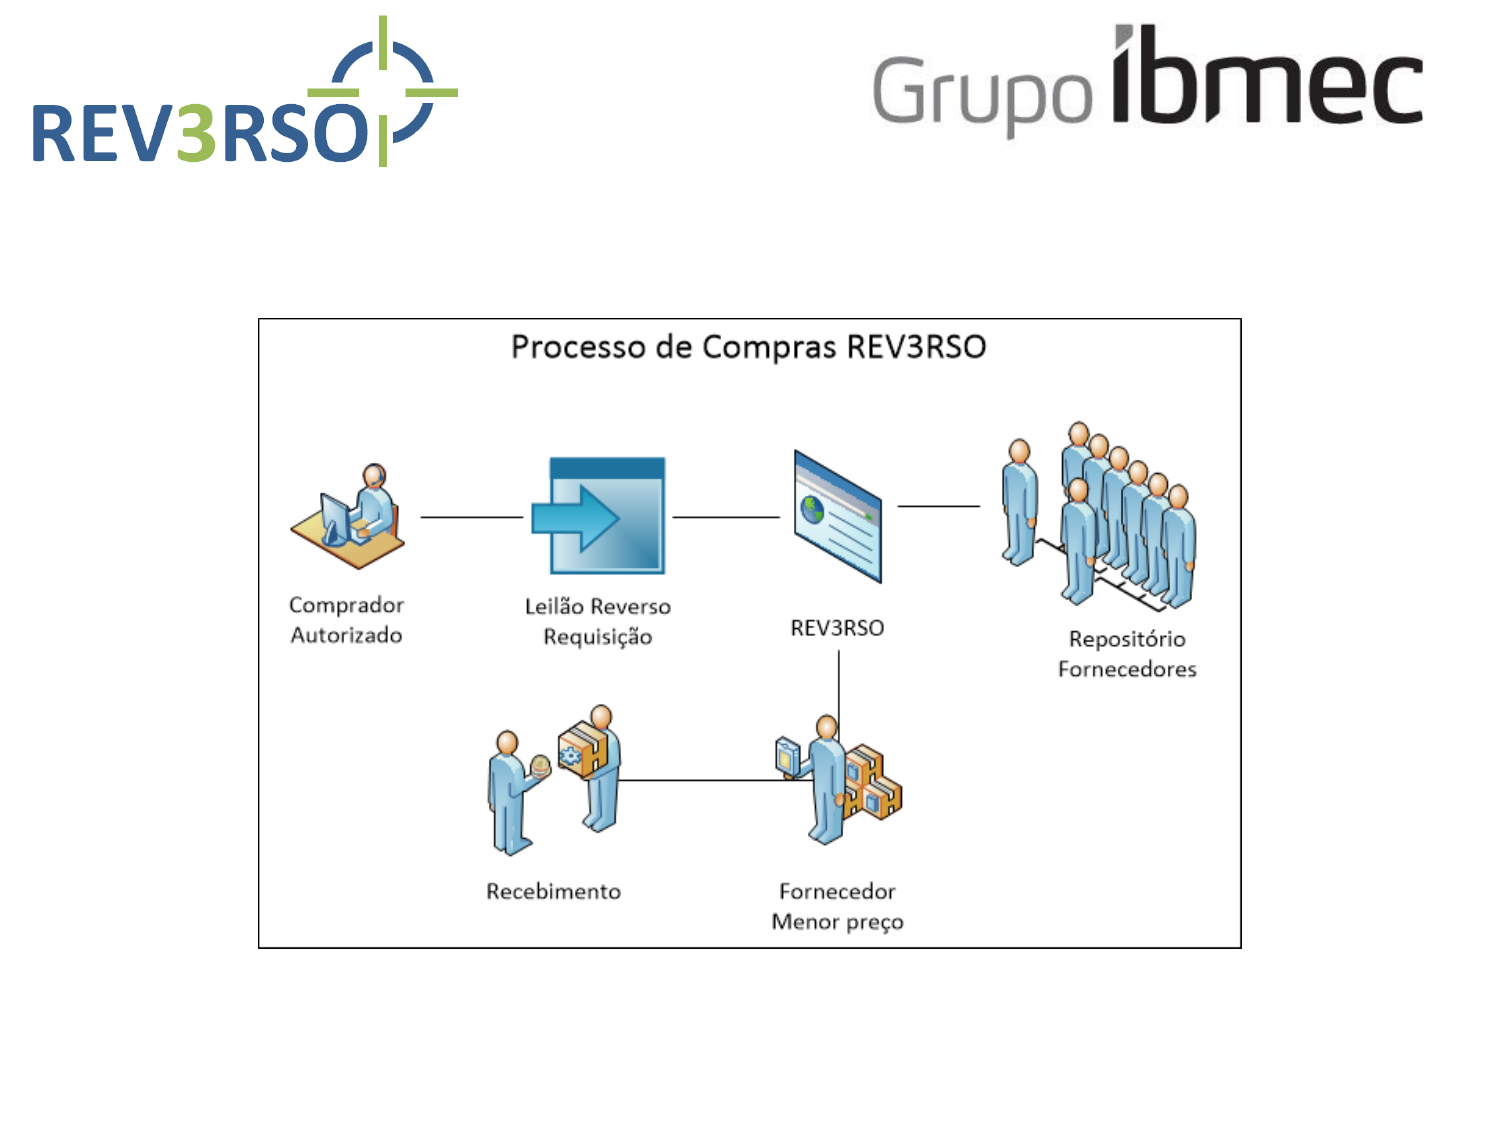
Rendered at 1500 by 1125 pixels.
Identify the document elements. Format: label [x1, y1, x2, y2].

list [258, 318, 1242, 949]
picture [29, 13, 461, 173]
picture [868, 17, 1424, 148]
